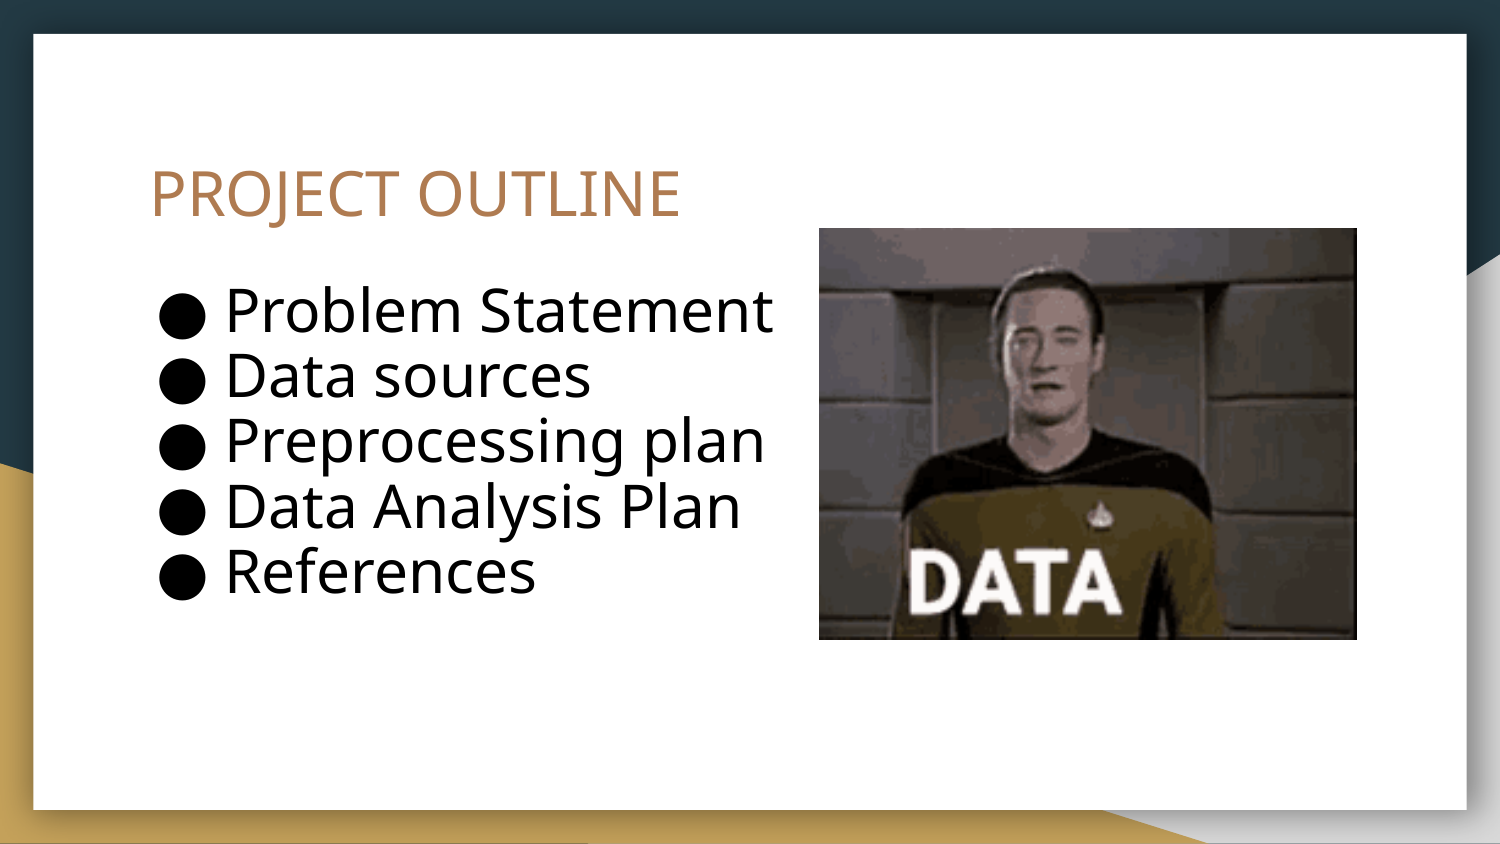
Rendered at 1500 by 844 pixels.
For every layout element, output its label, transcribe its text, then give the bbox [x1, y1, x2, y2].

list Problem Statement Data sources Preprocessing plan Data Analysis Plan References [134, 265, 1366, 729]
picture [819, 228, 1357, 640]
title PROJECT OUTLINE [134, 138, 1366, 265]
